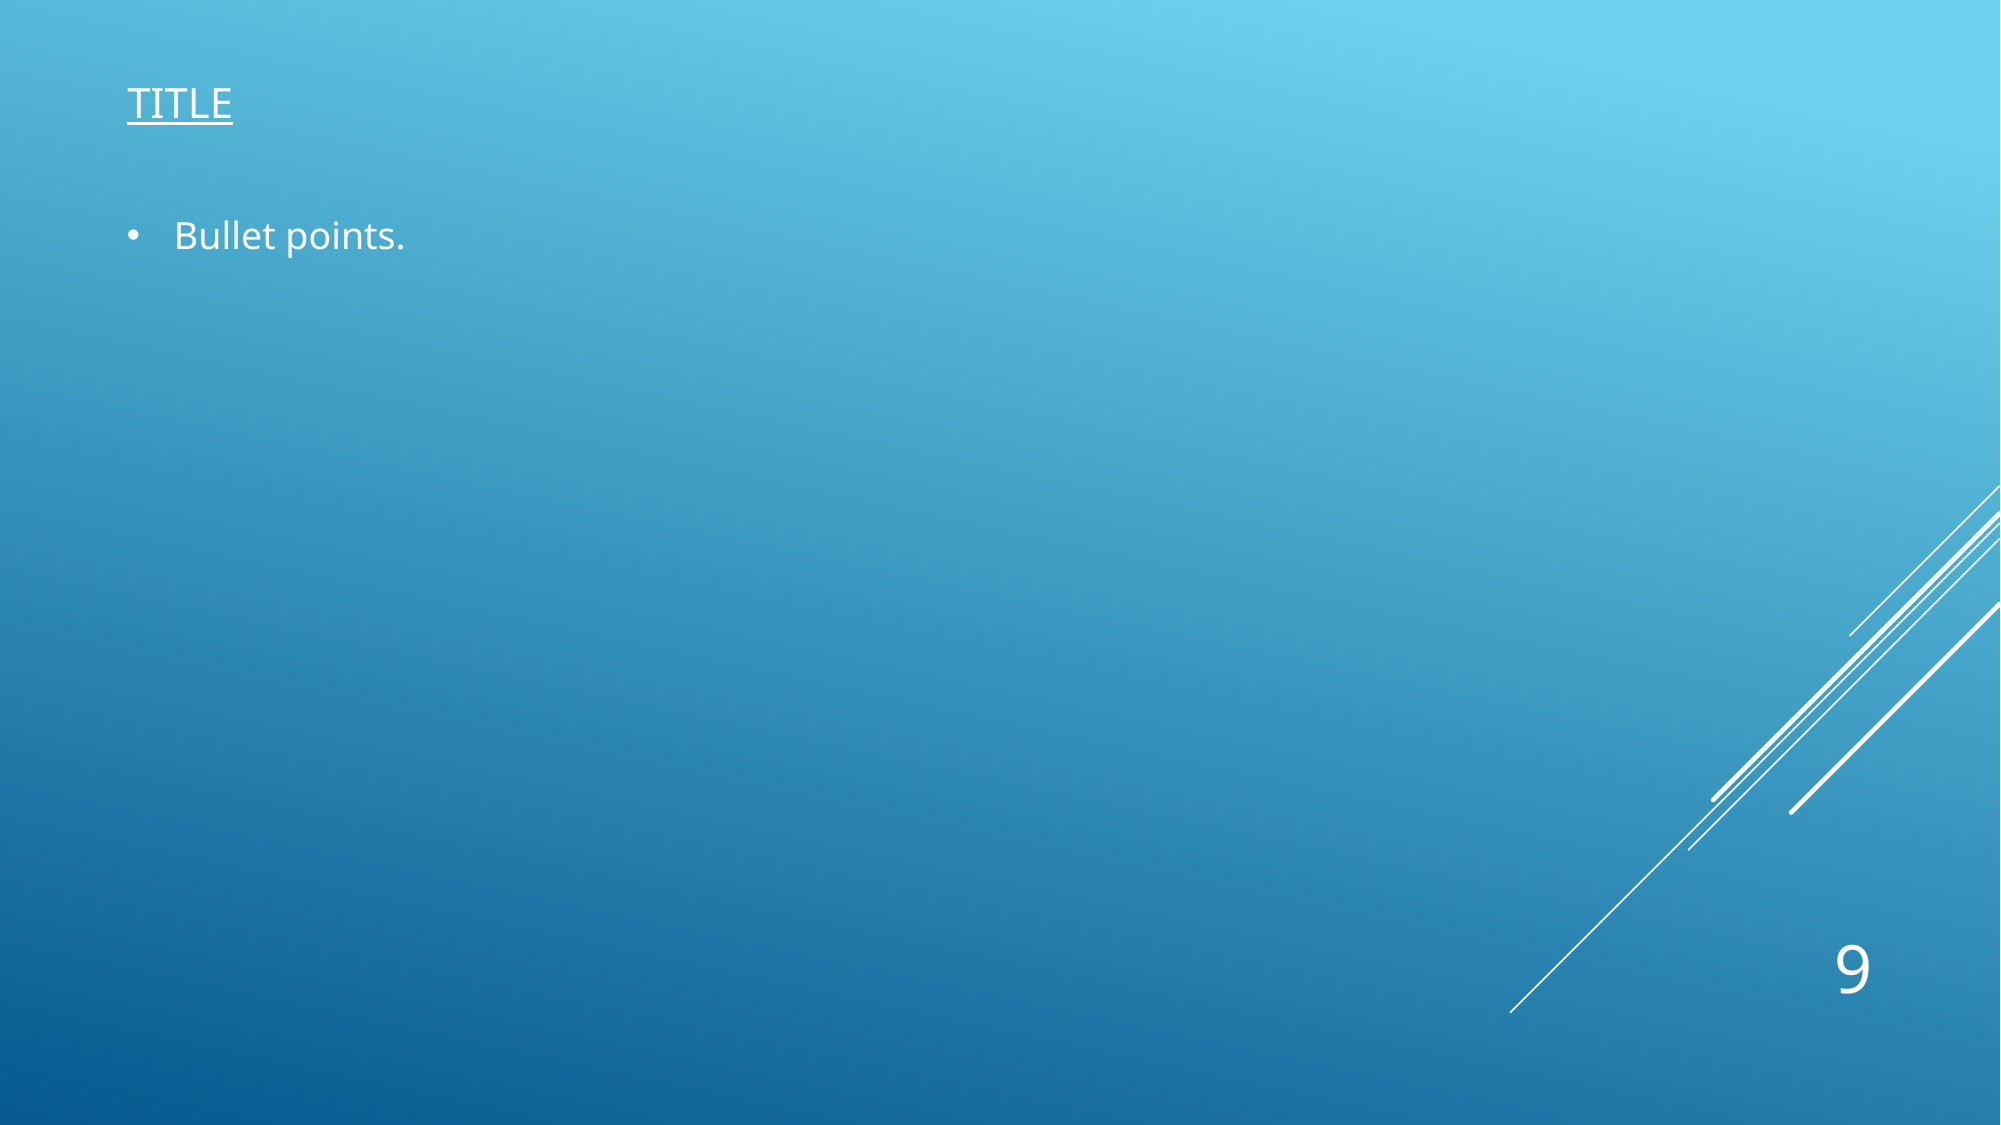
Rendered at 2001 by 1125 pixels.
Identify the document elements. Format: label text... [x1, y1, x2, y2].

title Title [112, 59, 1513, 144]
slide_number 9 [1700, 915, 1888, 1025]
text_box Bullet points. [112, 205, 1860, 310]
